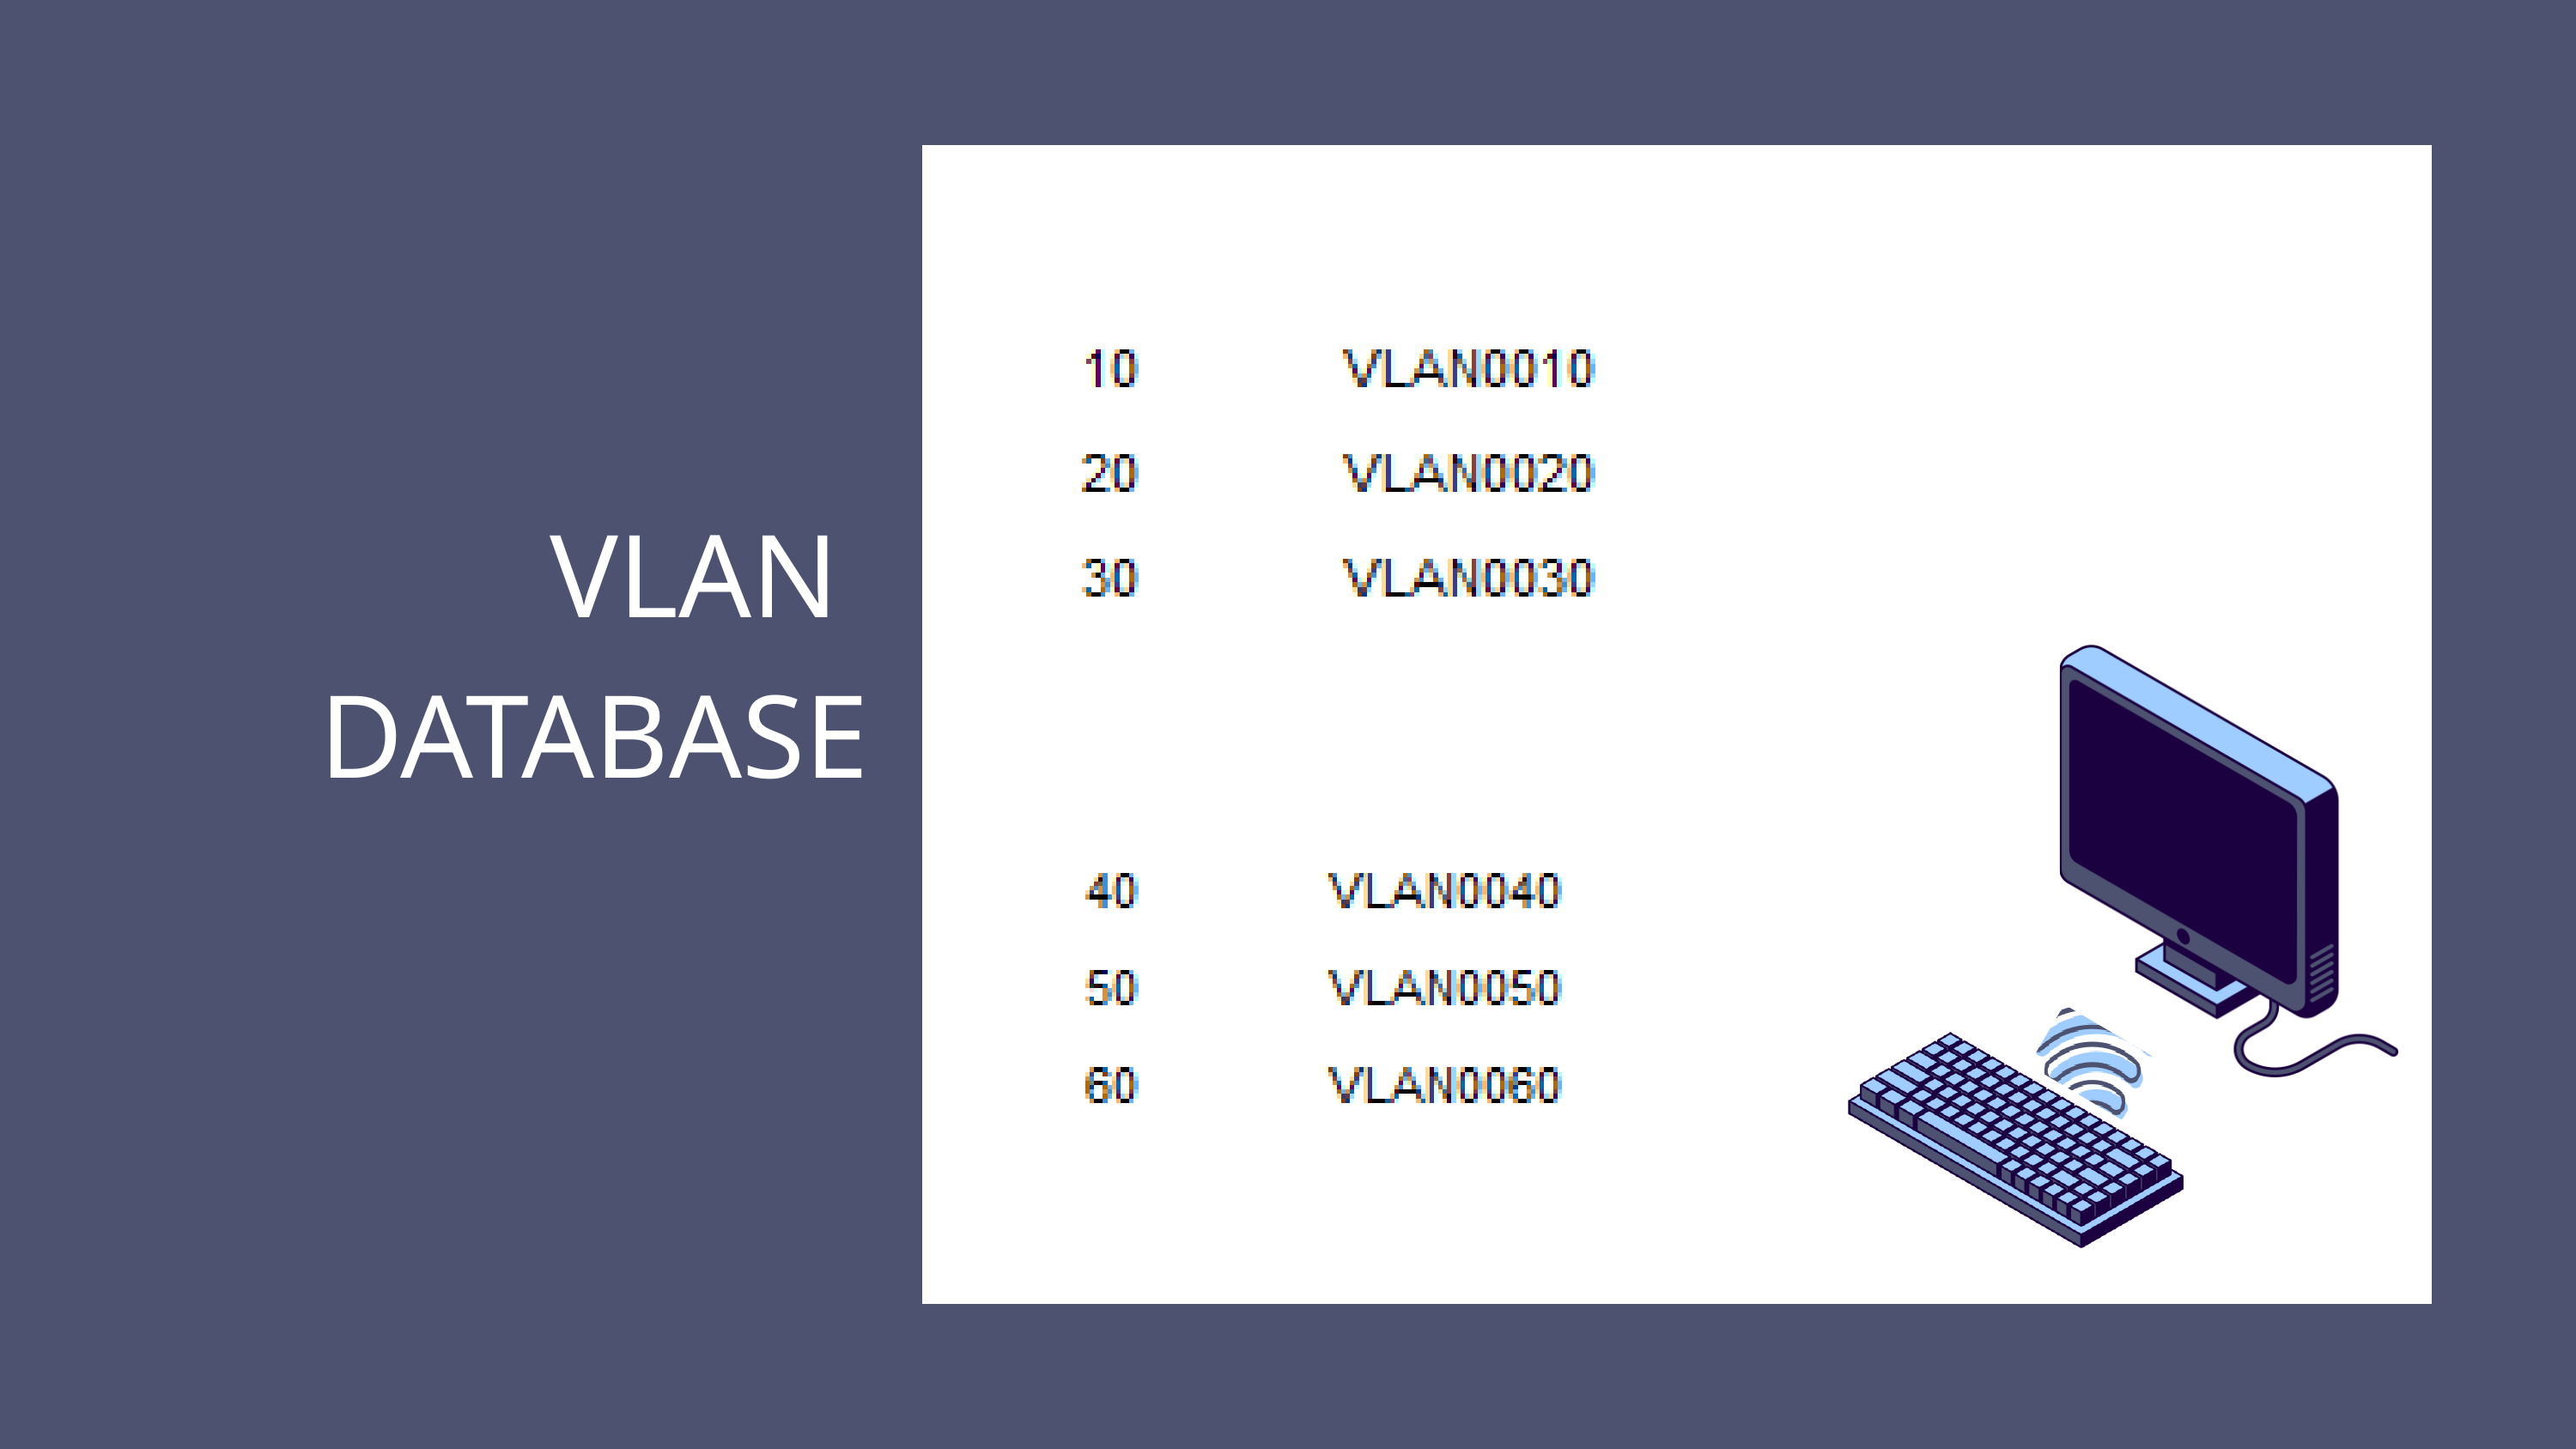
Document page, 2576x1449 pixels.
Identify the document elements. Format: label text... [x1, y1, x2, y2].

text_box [921, 144, 2433, 1304]
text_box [1847, 644, 2400, 1248]
text_box VLAN DATABASE [197, 480, 869, 801]
